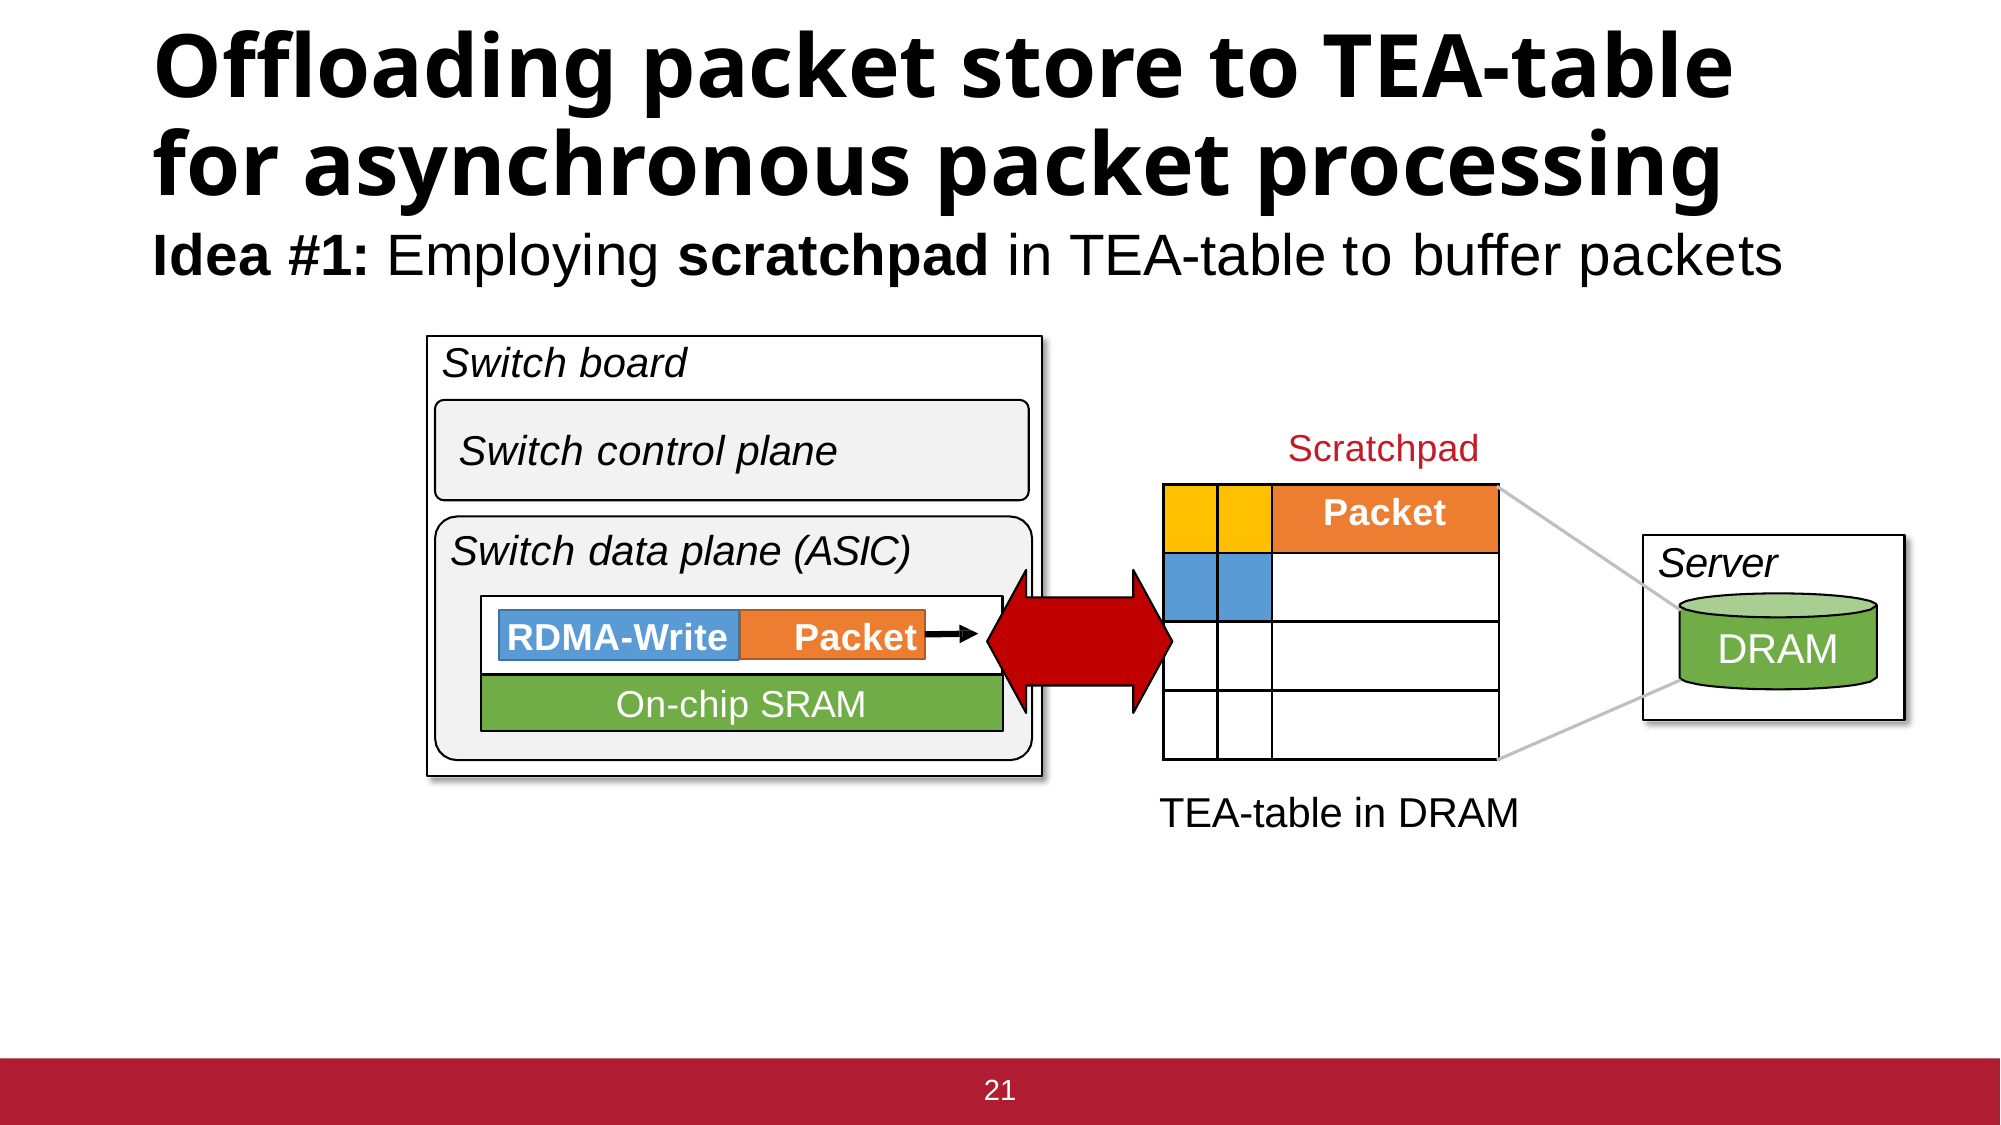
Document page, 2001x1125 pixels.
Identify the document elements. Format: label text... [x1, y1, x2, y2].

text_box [479, 594, 1004, 733]
table_cell [1165, 692, 1216, 758]
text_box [421, 330, 1057, 791]
table_cell [1219, 554, 1271, 620]
table_cell [1273, 623, 1489, 689]
text_box 21 [981, 1070, 1019, 1106]
table_cell [1219, 692, 1271, 758]
table_cell [1273, 554, 1489, 620]
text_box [1494, 484, 1683, 762]
table_cell [1273, 692, 1489, 758]
table_header [1165, 486, 1216, 552]
text_box Idea #1: Employing scratchpad in TEA-table to buffer packets [150, 215, 1789, 288]
title Offloading packet store to TEA-table for asynchronous packet processing [150, 1, 1850, 214]
table_header [1219, 486, 1271, 552]
text_box Scratchpad [1285, 421, 1484, 469]
table_cell [1219, 623, 1271, 689]
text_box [985, 568, 1174, 715]
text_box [497, 608, 979, 661]
table_header Packet [1273, 486, 1490, 552]
table_cell [1165, 554, 1216, 620]
text_box TEA-table in DRAM [1157, 783, 1523, 836]
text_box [1687, 529, 1919, 735]
table_cell [1177, 623, 1216, 689]
